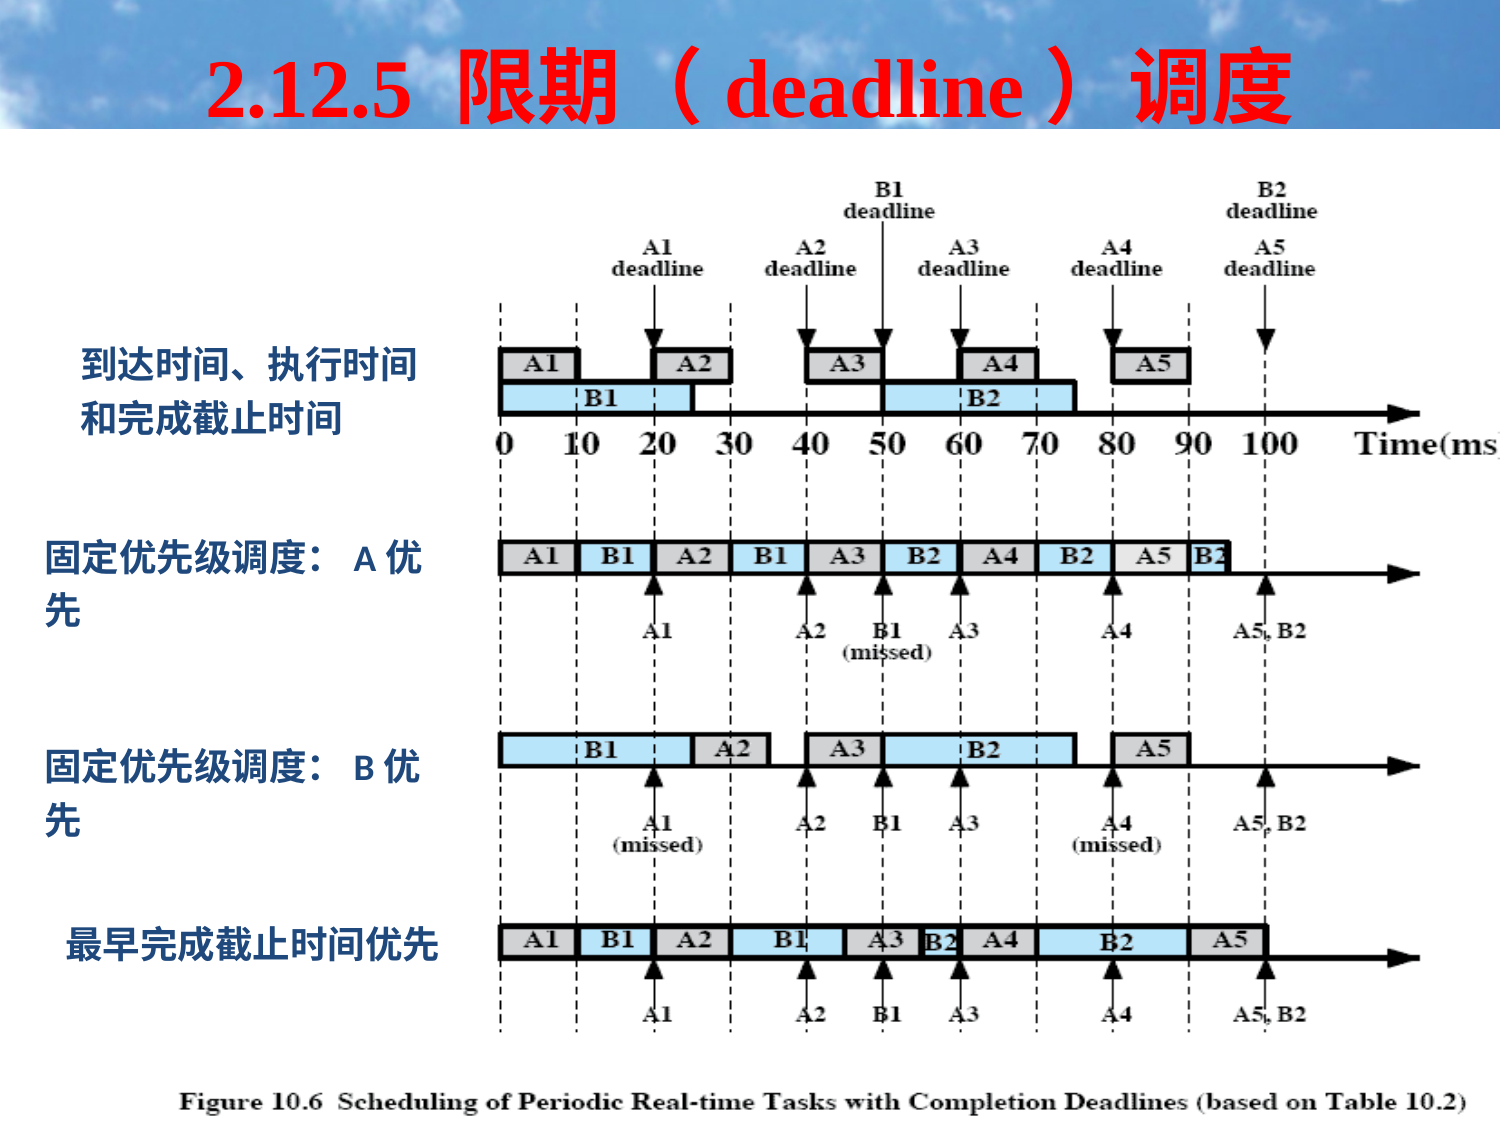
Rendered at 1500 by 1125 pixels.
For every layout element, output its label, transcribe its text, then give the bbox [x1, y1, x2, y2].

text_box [0, 129, 1500, 1125]
picture [0, 0, 1500, 129]
title 2.12.5 限期（deadline）调度 [75, 7, 1425, 128]
